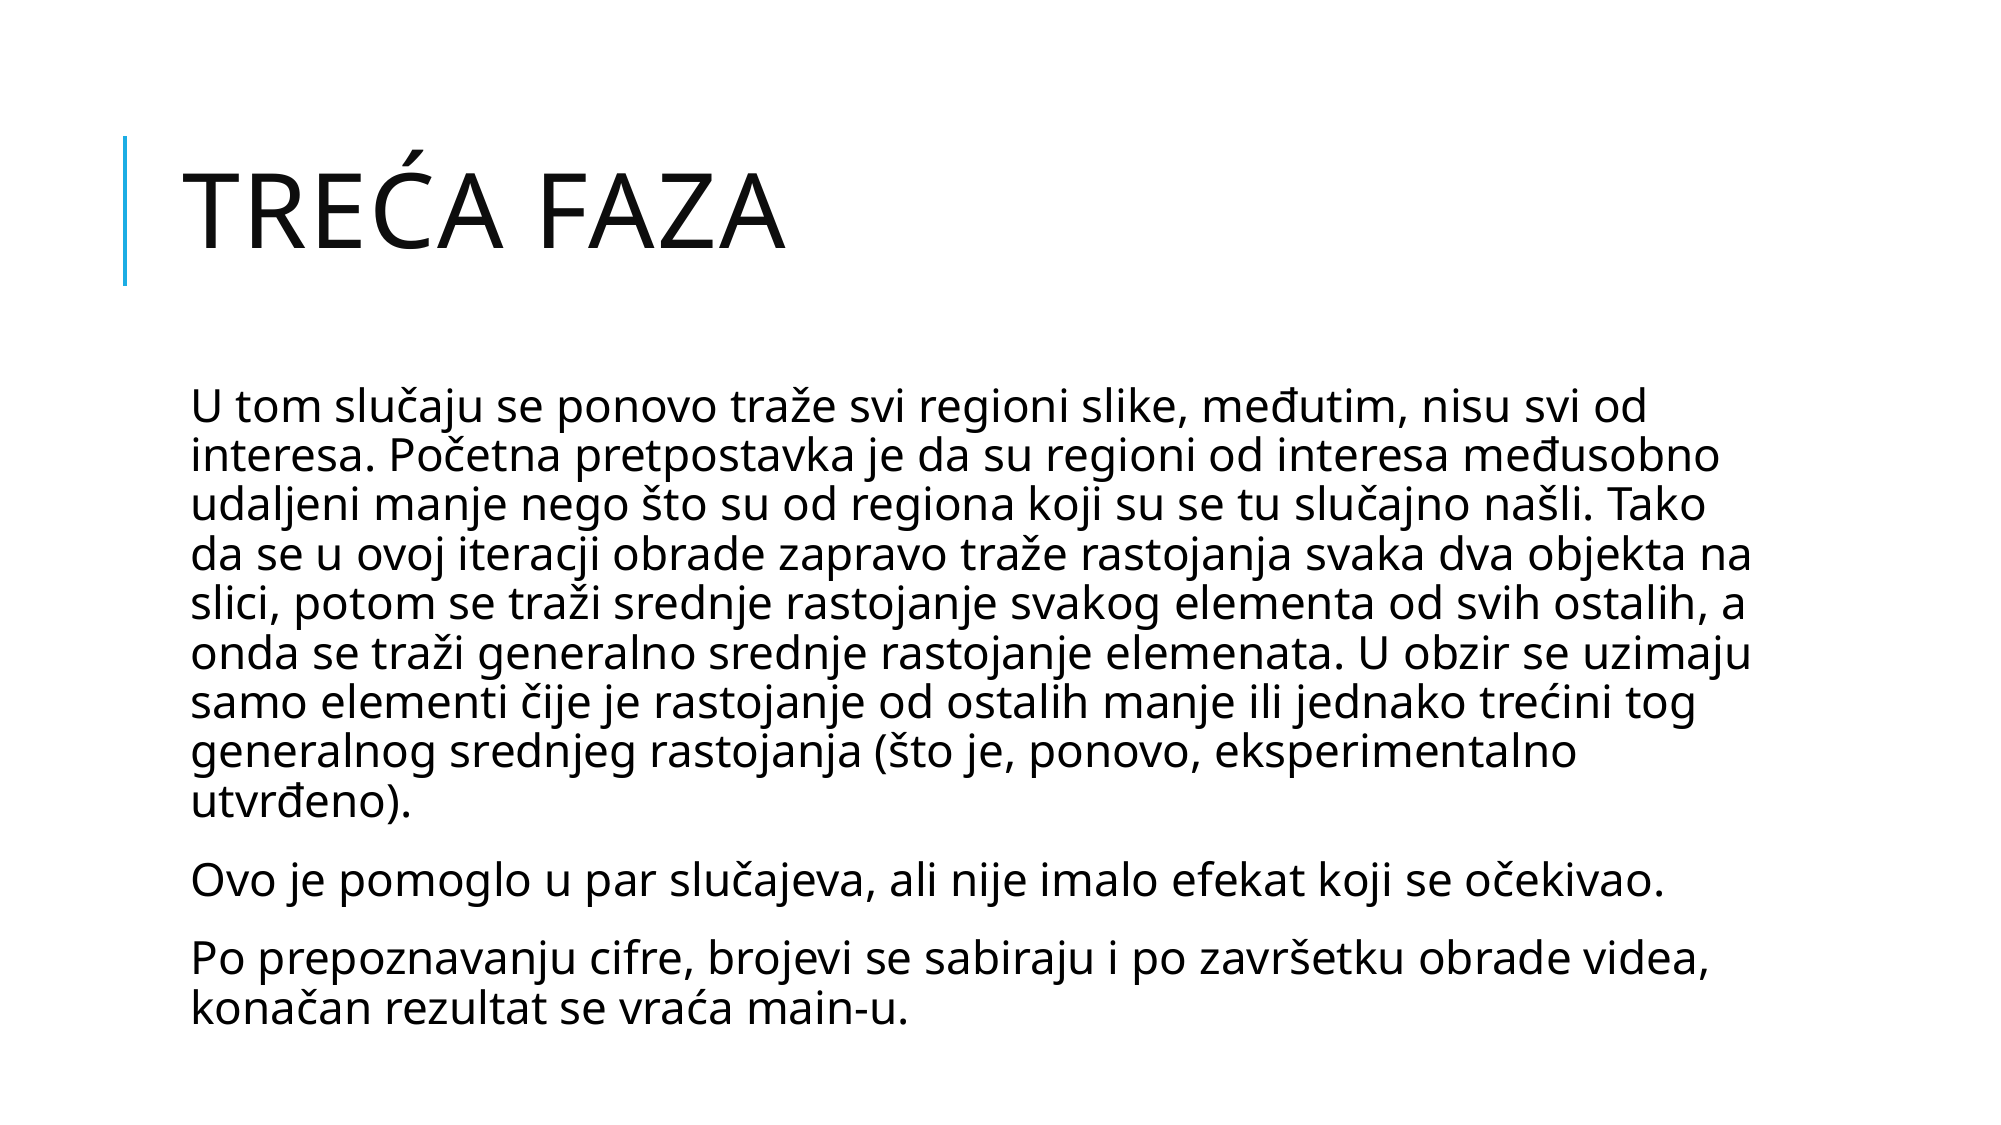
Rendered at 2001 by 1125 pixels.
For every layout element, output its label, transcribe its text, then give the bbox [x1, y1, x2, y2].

title Treća faza [168, 96, 1763, 342]
list U tom slučaju se ponovo traže svi regioni slike, međutim, nisu svi od interesa. Početna pretpostavka je da su regioni od interesa međusobno udaljeni manje nego što su od regiona koji su se tu slučajno našli. Tako da se u ovoj iteracji obrade zapravo traže rastojanja svaka dva objekta na slici, potom se traži srednje rastojanje svakog elementa od svih ostalih, a onda se traži generalno srednje rastojanje elemenata. U obzir se uzimaju samo elementi čije je rastojanje od ostalih manje ili jednako trećini tog generalnog srednjeg rastojanja (što je, ponovo, eksperimentalno utvrđeno). Ovo je pomoglo u par slučajeva, ali nije imalo efekat koji se očekivao. Po prepoznavanju cifre, brojevi se sabiraju i po završetku obrade videa, konačan rezultat se vraća main-u. [168, 375, 1763, 1035]
